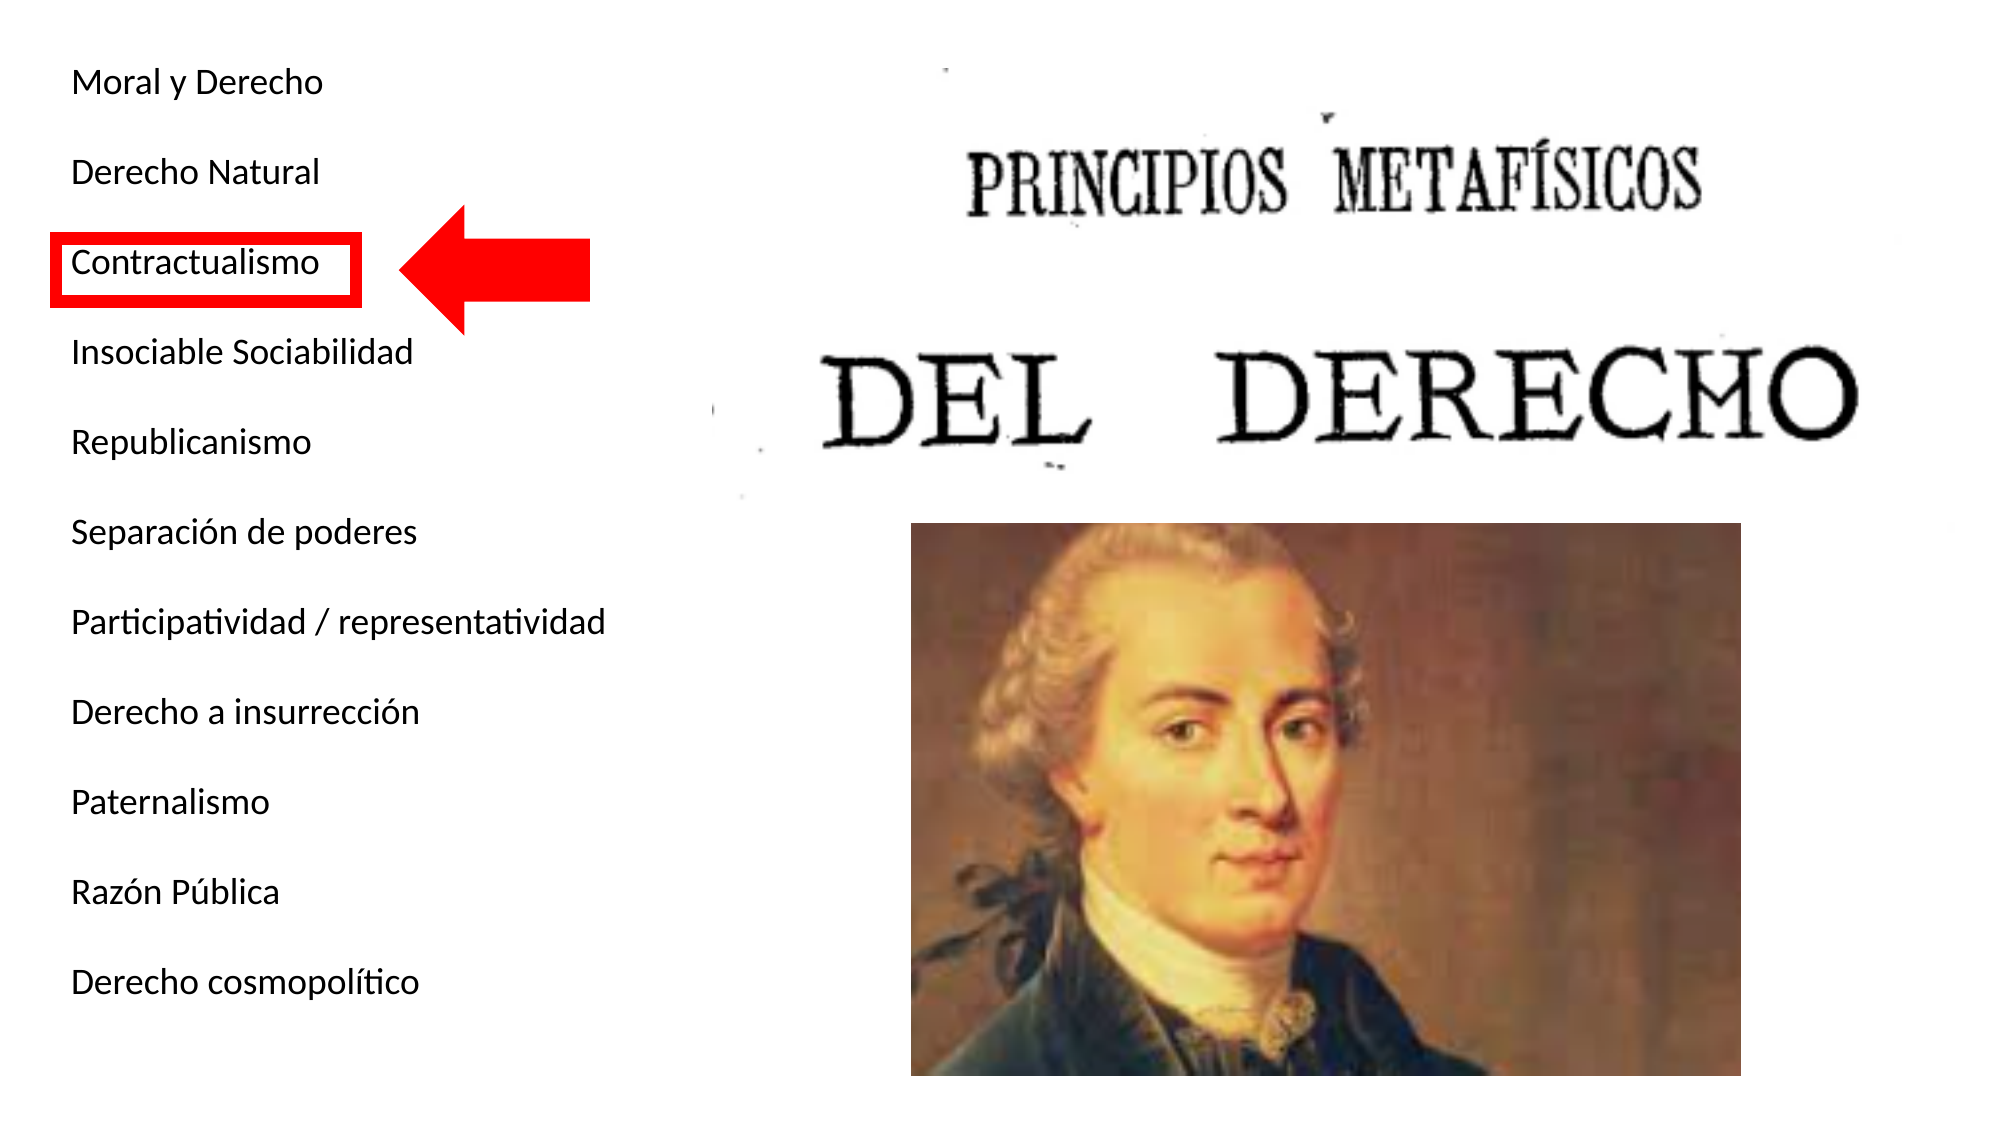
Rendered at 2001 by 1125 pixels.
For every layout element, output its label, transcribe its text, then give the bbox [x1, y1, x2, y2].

picture [712, 68, 2000, 1076]
text_box [406, 217, 585, 324]
text_box Moral y Derecho Derecho Natural Contractualismo Insociable Sociabilidad Republicanismo Separación de poderes Participatividad / representatividad Derecho a insurrección Paternalismo Razón Pública Derecho cosmopolítico [56, 49, 1057, 1055]
text_box [55, 238, 357, 303]
